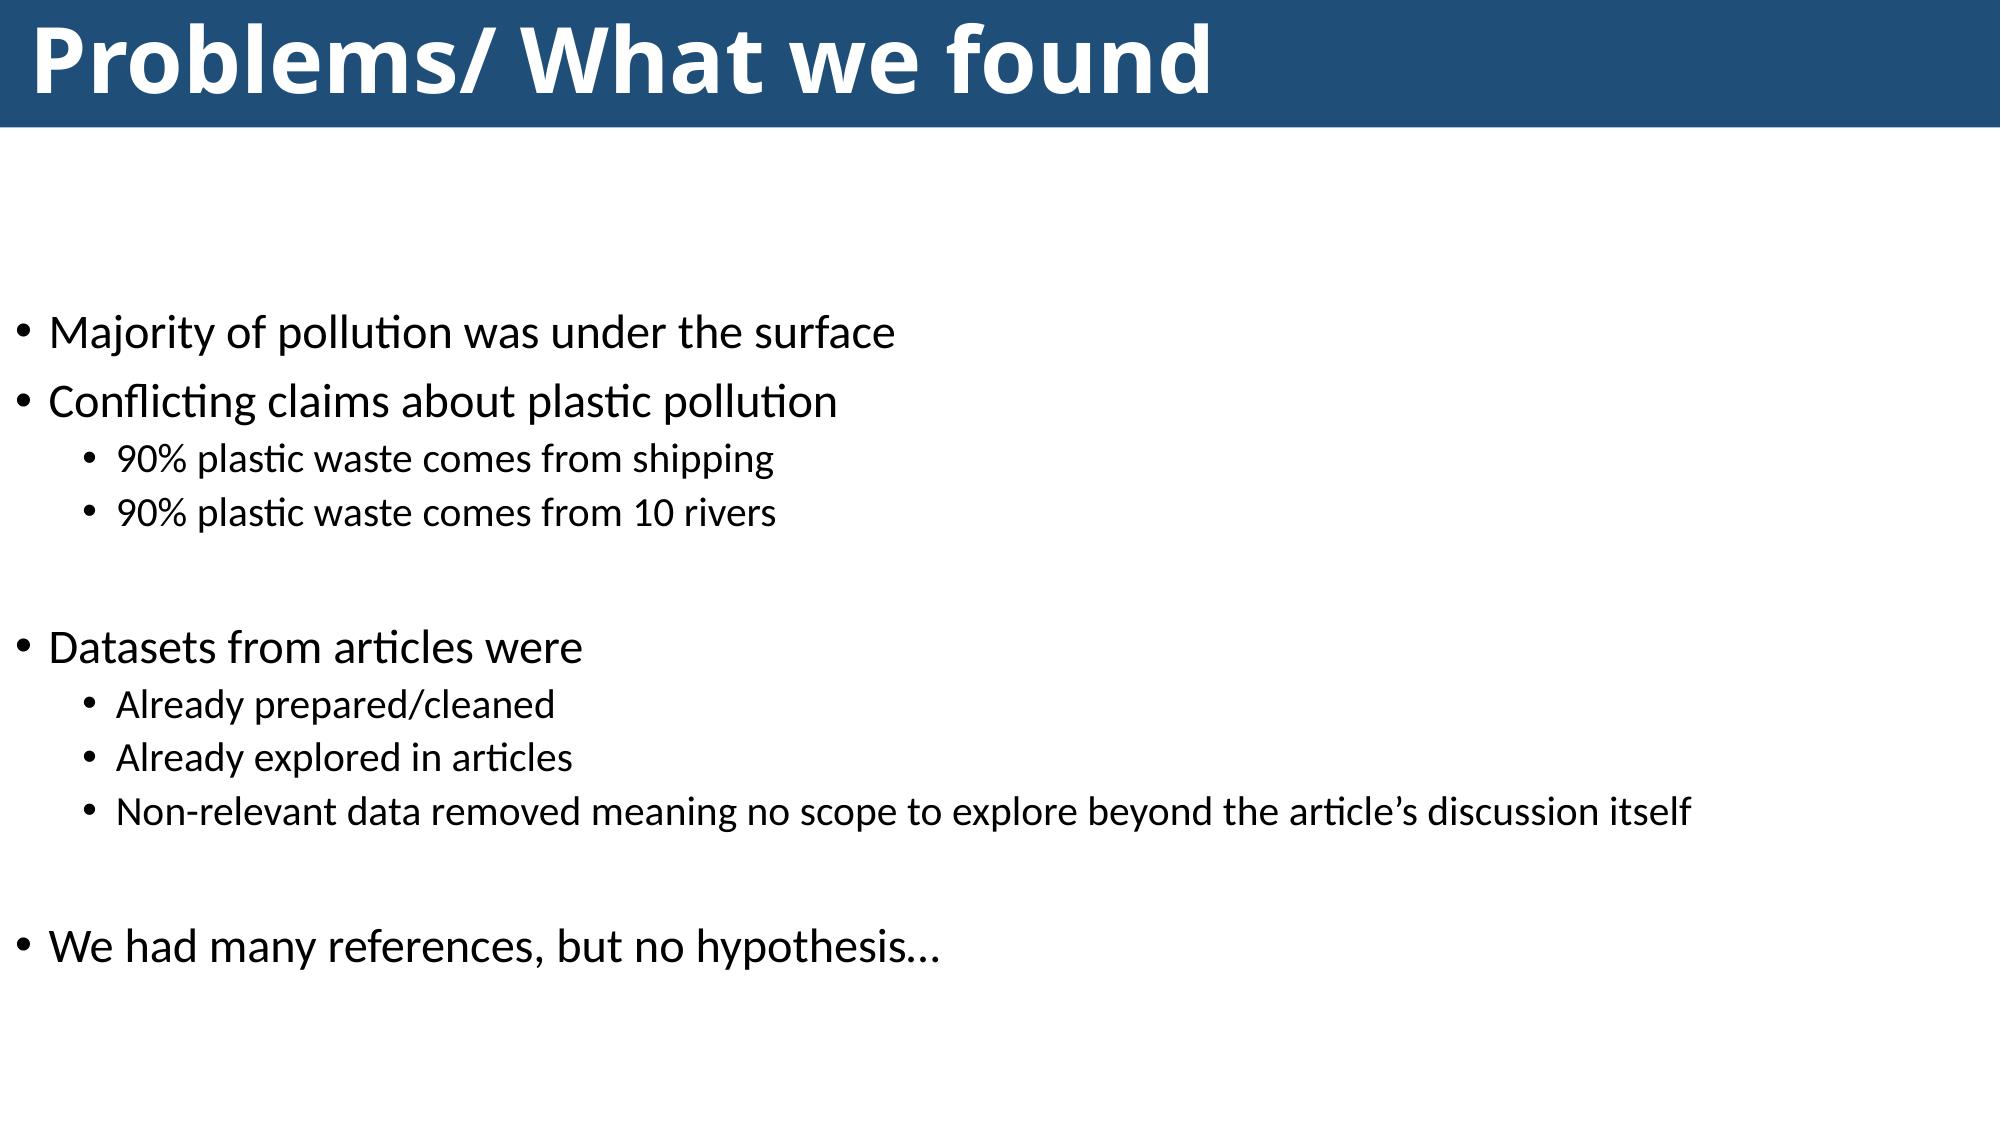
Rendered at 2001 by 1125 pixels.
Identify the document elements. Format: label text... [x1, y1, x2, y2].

title Problems/ What we found [0, 0, 2000, 128]
list Majority of pollution was under the surface Conflicting claims about plastic pollution 90% plastic waste comes from shipping 90% plastic waste comes from 10 rivers Datasets from articles were Already prepared/cleaned Already explored in articles Non-relevant data removed meaning no scope to explore beyond the article’s discussion itself We had many references, but no hypothesis… [0, 299, 1725, 1014]
